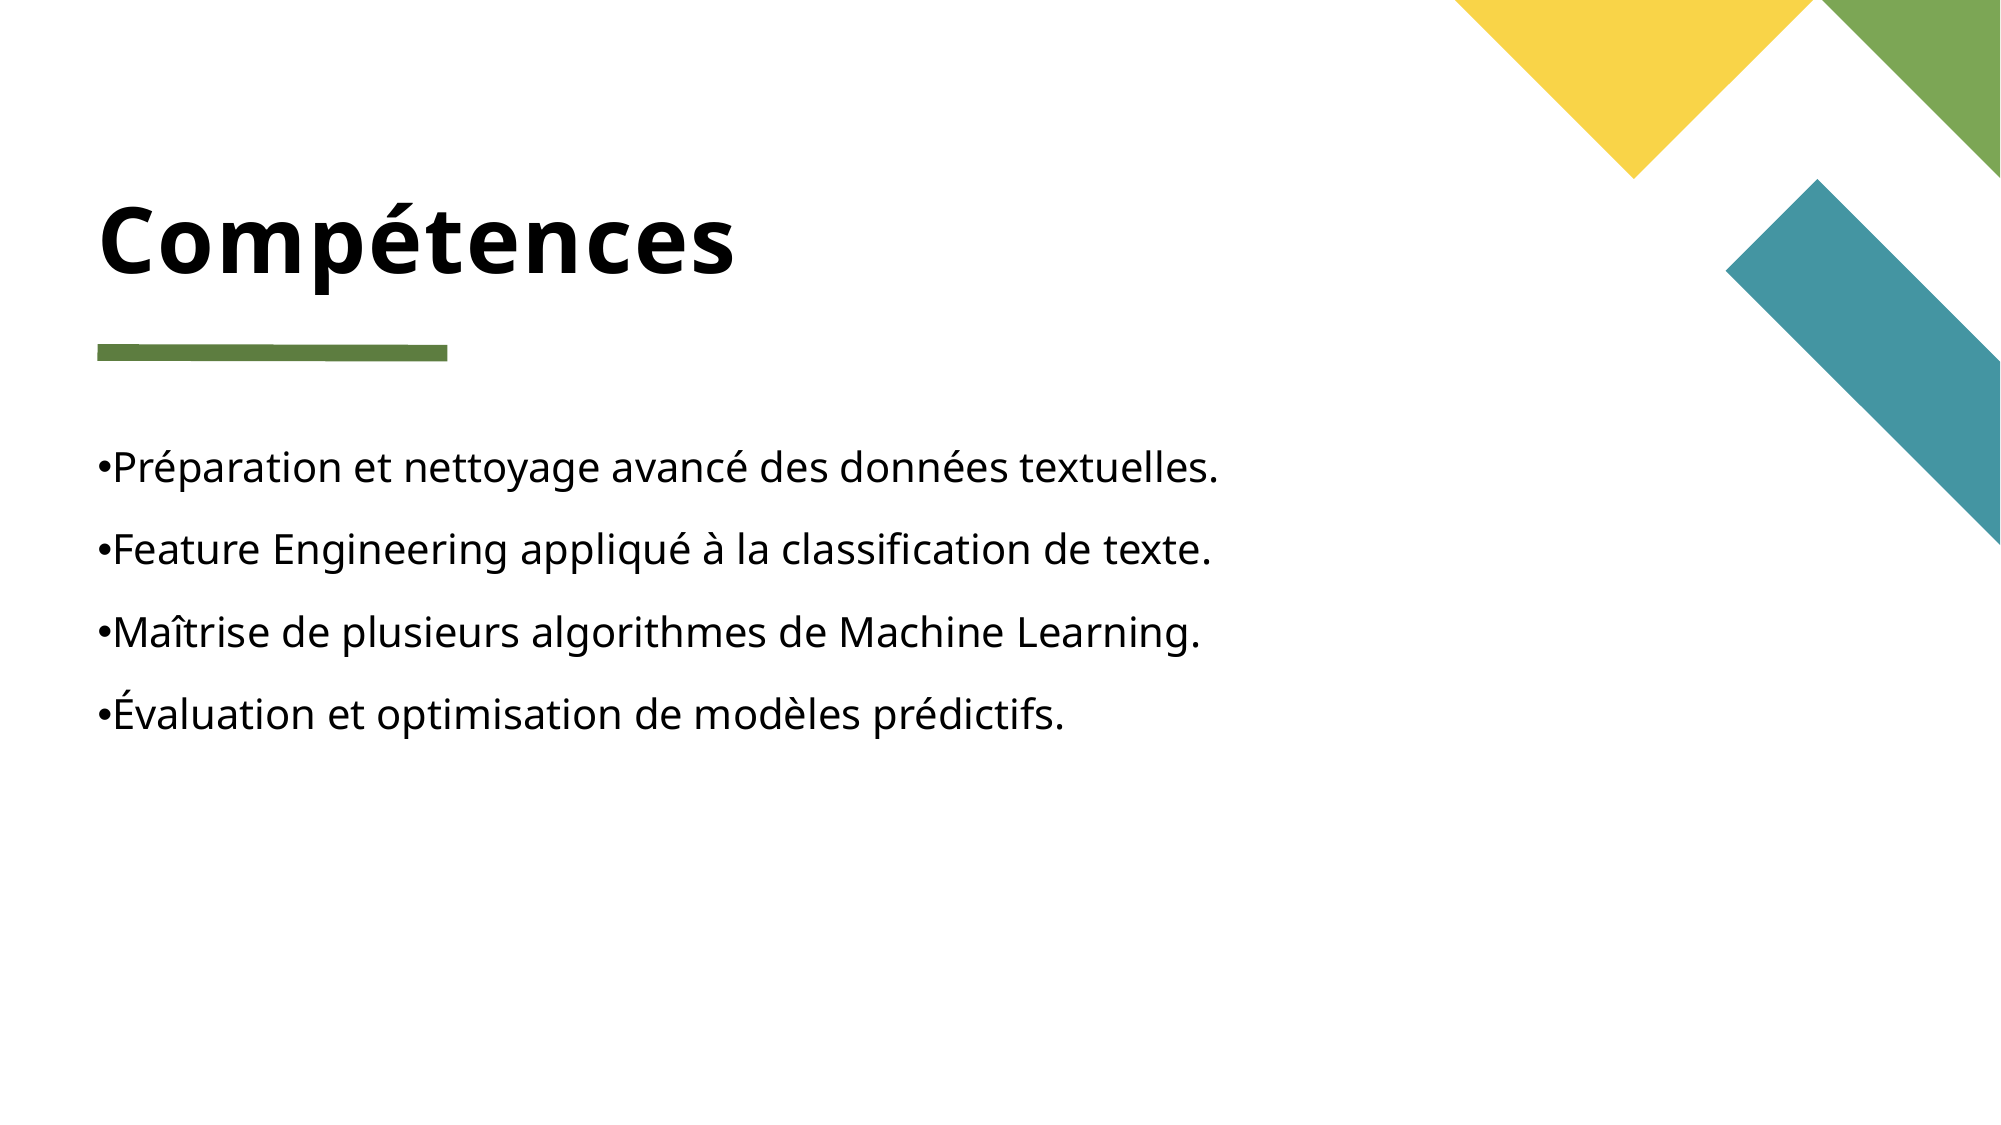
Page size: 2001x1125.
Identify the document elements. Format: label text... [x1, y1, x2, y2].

title Compétences [97, 32, 1898, 291]
list Préparation et nettoyage avancé des données textuelles. Feature Engineering appliqué à la classification de texte. Maîtrise de plusieurs algorithmes de Machine Learning. Évaluation et optimisation de modèles prédictifs. [97, 439, 1647, 1030]
